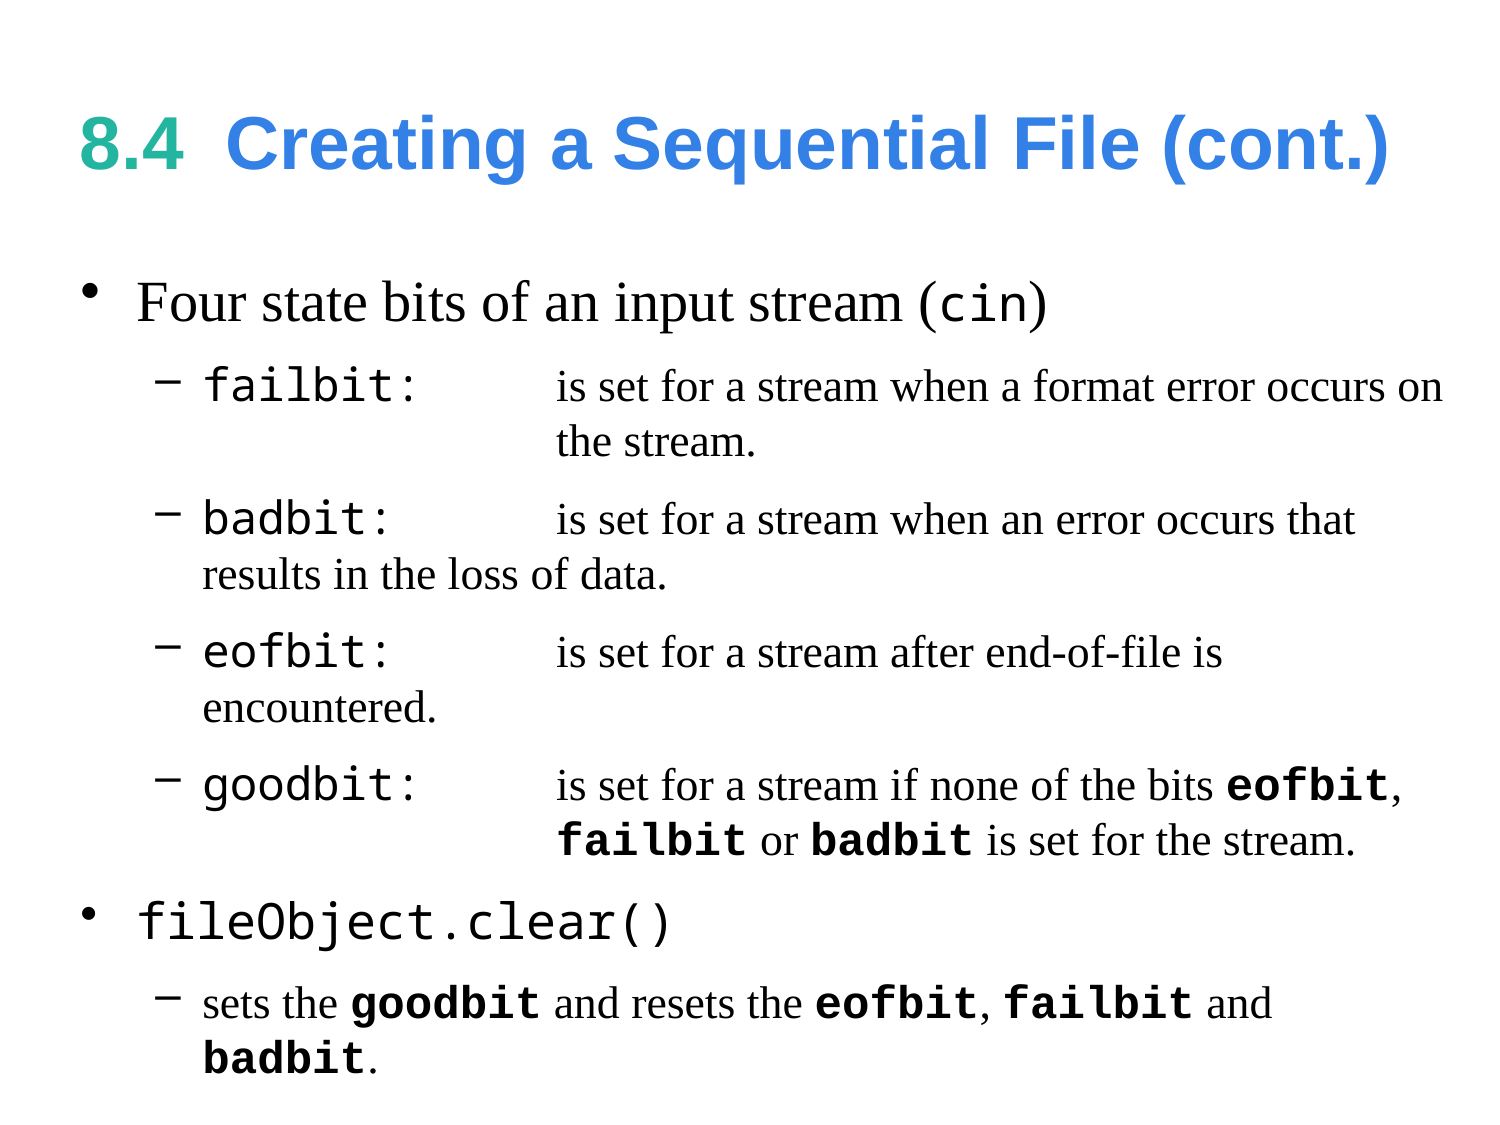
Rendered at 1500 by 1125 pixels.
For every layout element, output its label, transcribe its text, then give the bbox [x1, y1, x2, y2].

title 8.4 Creating a Sequential File (cont.) [64, 45, 1435, 235]
list Four state bits of an input stream (cin) failbit: is set for a stream when a format error occurs on the stream. badbit: is set for a stream when an error occurs that results in the loss of data. eofbit: is set for a stream after end-of-file is encountered. goodbit: is set for a stream if none of the bits eofbit, failbit or badbit is set for the stream. fileObject.clear() sets the goodbit and resets the eofbit, failbit and badbit. [65, 255, 1460, 1012]
